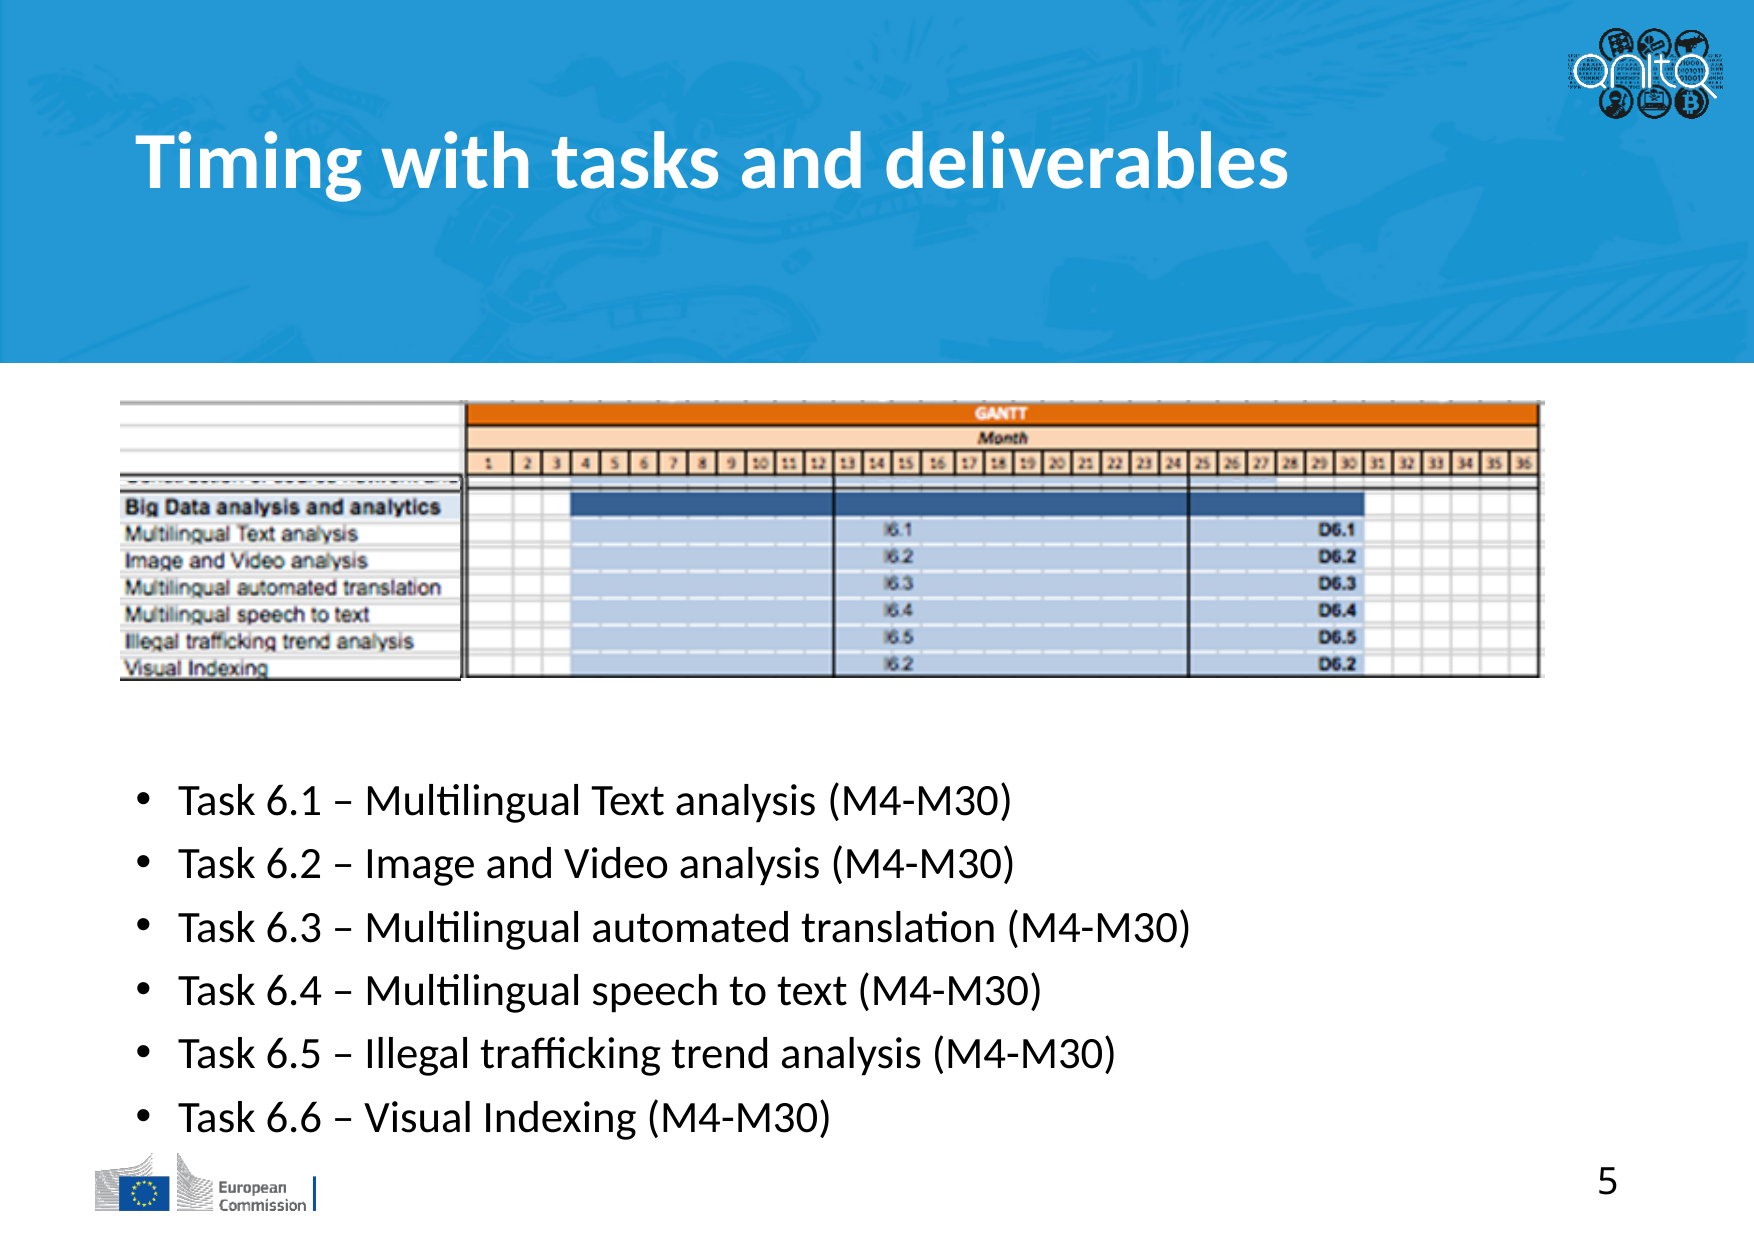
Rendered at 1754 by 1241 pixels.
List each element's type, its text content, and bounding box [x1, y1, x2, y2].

picture [87, 1145, 323, 1216]
list Timing with tasks and deliverables [120, 68, 1478, 244]
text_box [120, 400, 1545, 681]
list Task 6.1 – Multilingual Text analysis (M4-M30) Task 6.2 – Image and Video analysis (M4-M30) Task 6.3 – Multilingual automated translation (M4-M30) Task 6.4 – Multilingual speech to text (M4-M30) Task 6.5 – Illegal trafficking trend analysis (M4-M30) Task 6.6 – Visual Indexing (M4-M30) [120, 763, 1663, 1150]
slide_number 5 [1238, 1149, 1634, 1216]
picture [0, 0, 1754, 363]
